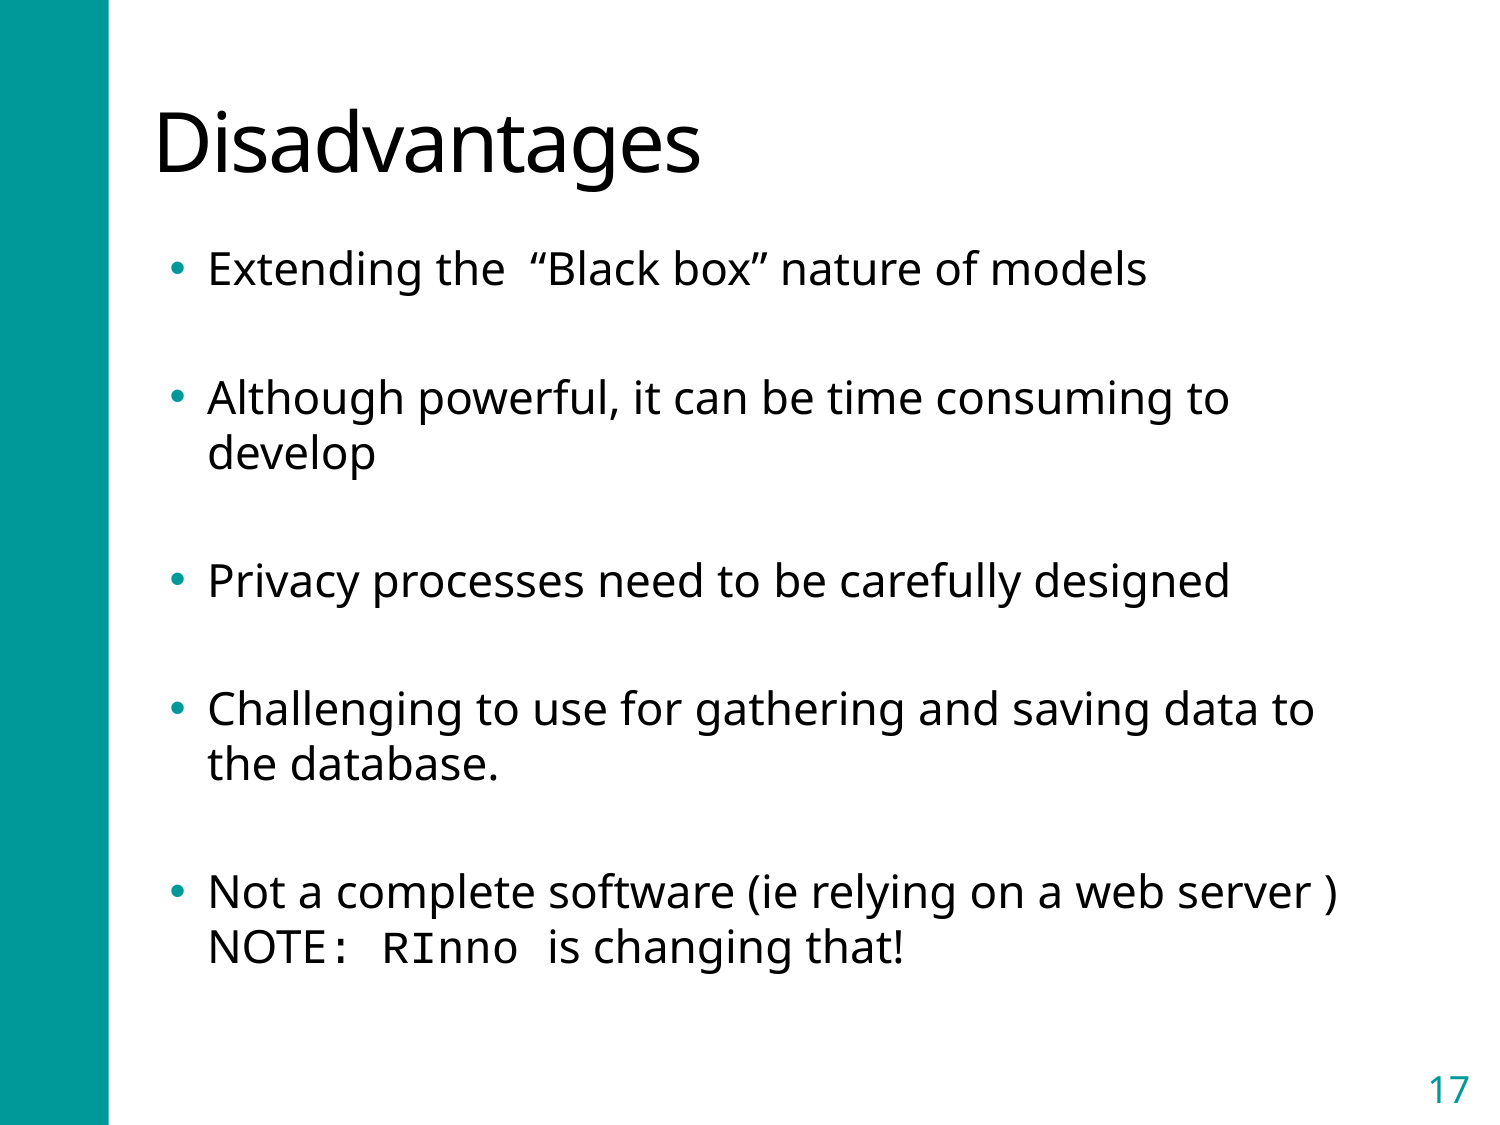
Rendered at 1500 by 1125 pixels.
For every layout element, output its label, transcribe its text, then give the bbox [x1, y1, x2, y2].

list Extending the “Black box” nature of models Although powerful, it can be time consuming to develop Privacy processes need to be carefully designed Challenging to use for gathering and saving data to the database. Not a complete software (ie relying on a web server ) NOTE: RInno is changing that! [135, 232, 1386, 1050]
title Disadvantages [137, 45, 1388, 233]
slide_number 17 [1402, 1057, 1496, 1125]
